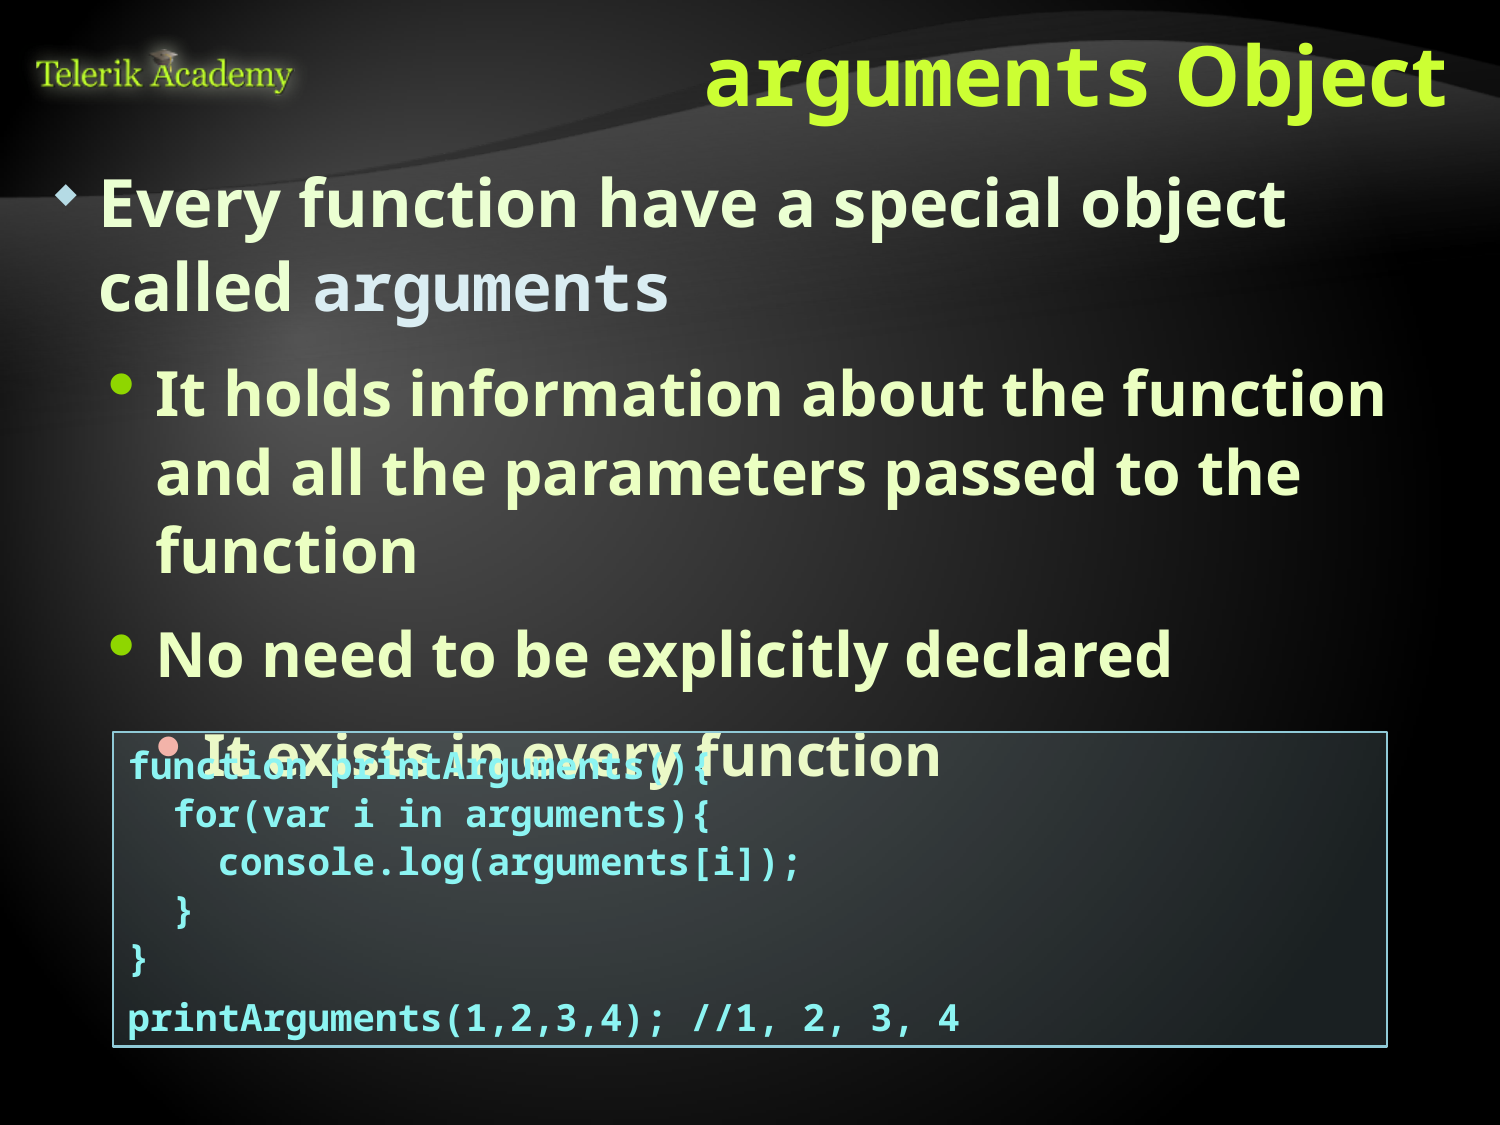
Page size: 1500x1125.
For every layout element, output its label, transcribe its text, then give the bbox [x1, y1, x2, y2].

list Every function have a special object called arguments It holds information about the function and all the parameters passed to the function No need to be explicitly declared It exists in every function [37, 149, 1463, 782]
text_box function printArguments(){ for(var i in arguments){ console.log(arguments[i]); } } printArguments(1,2,3,4); //1, 2, 3, 4 [112, 731, 1387, 1047]
picture [0, 0, 1500, 1125]
title arguments Object [300, 12, 1463, 149]
